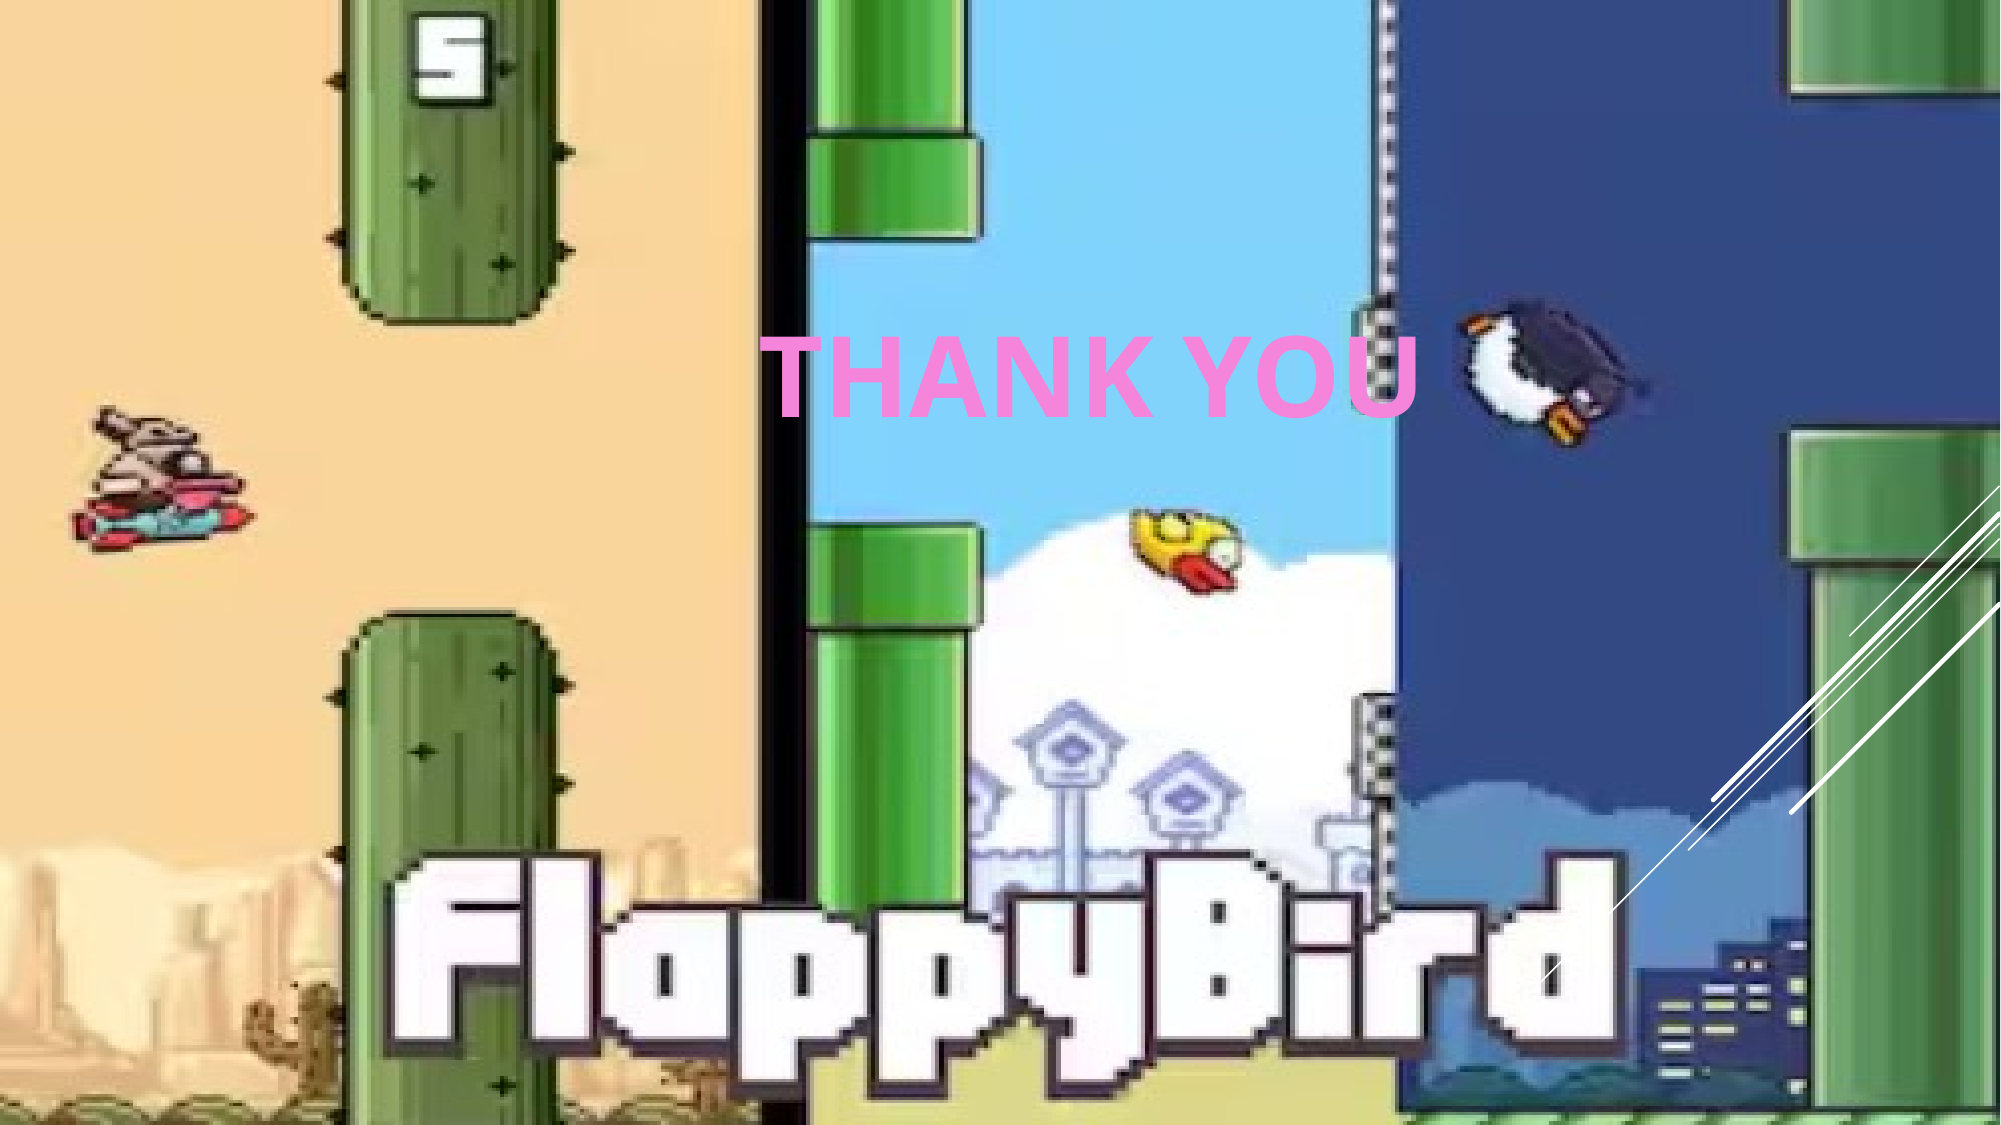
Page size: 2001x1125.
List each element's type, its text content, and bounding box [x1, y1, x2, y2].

text_box THANK YOU [743, 297, 1441, 448]
picture [0, 0, 2001, 1125]
